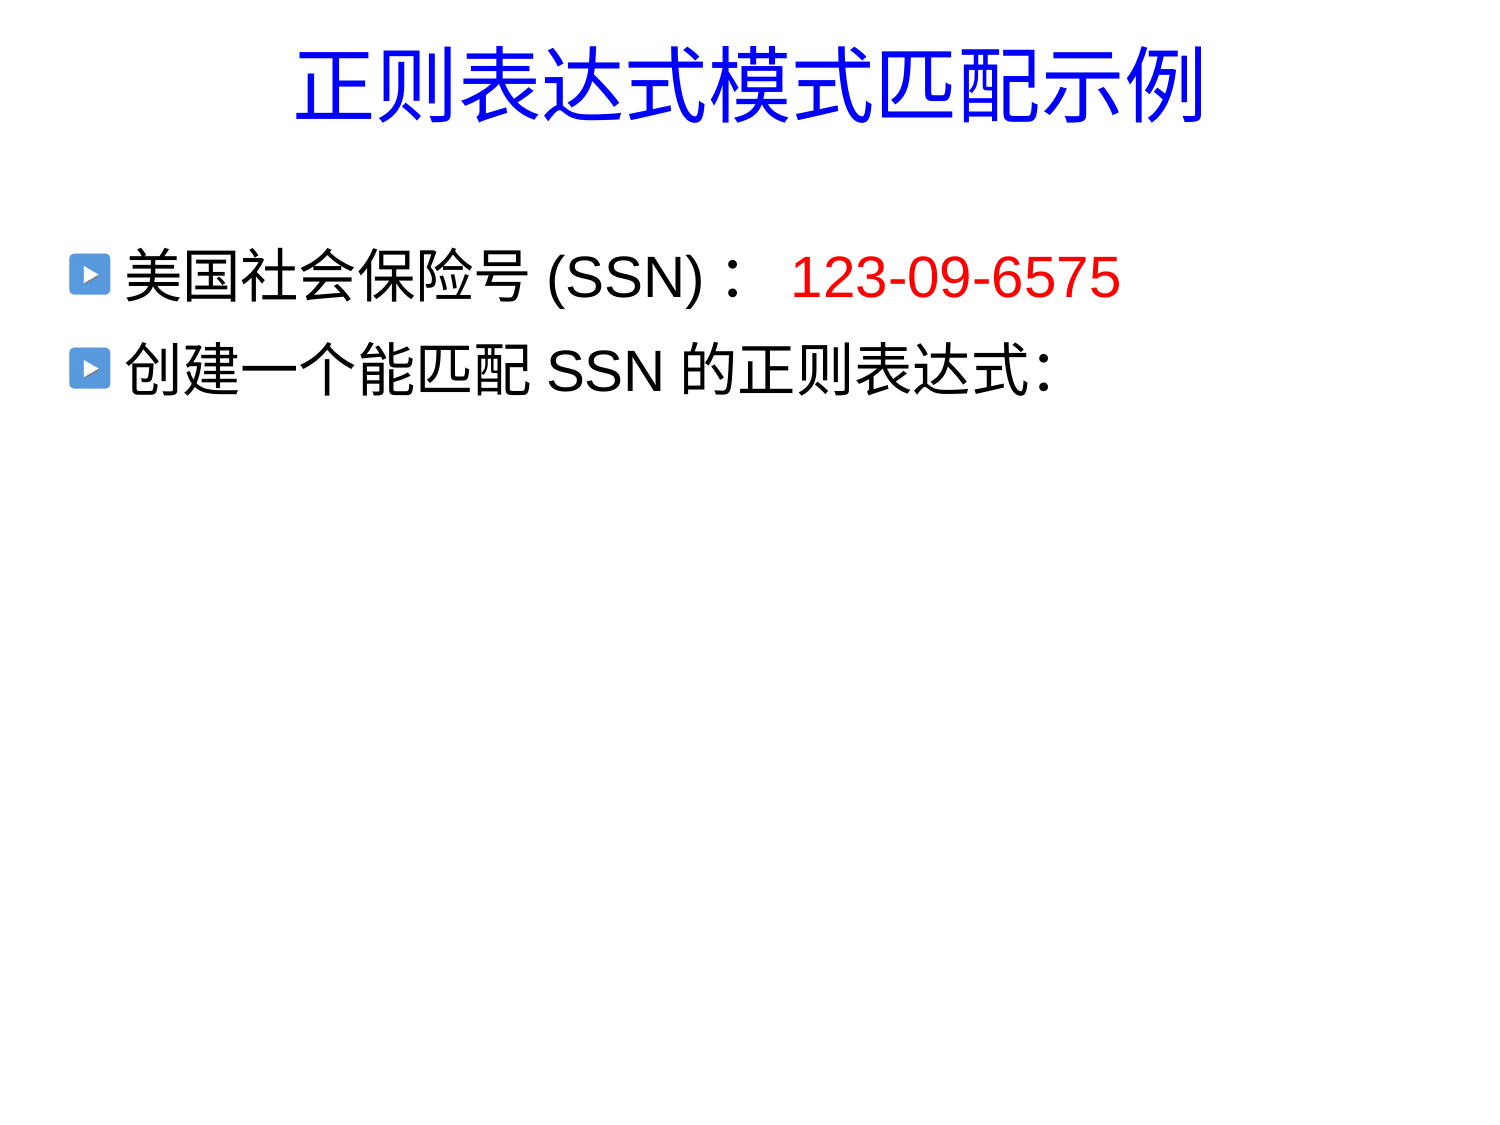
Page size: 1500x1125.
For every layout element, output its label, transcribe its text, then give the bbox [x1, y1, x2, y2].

picture [68, 347, 111, 389]
title 正则表达式模式匹配示例 [75, 31, 1425, 135]
picture [68, 253, 111, 295]
list 美国社会保险号(SSN)：123-09-6575 创建一个能匹配SSN的正则表达式： [53, 231, 1437, 1090]
